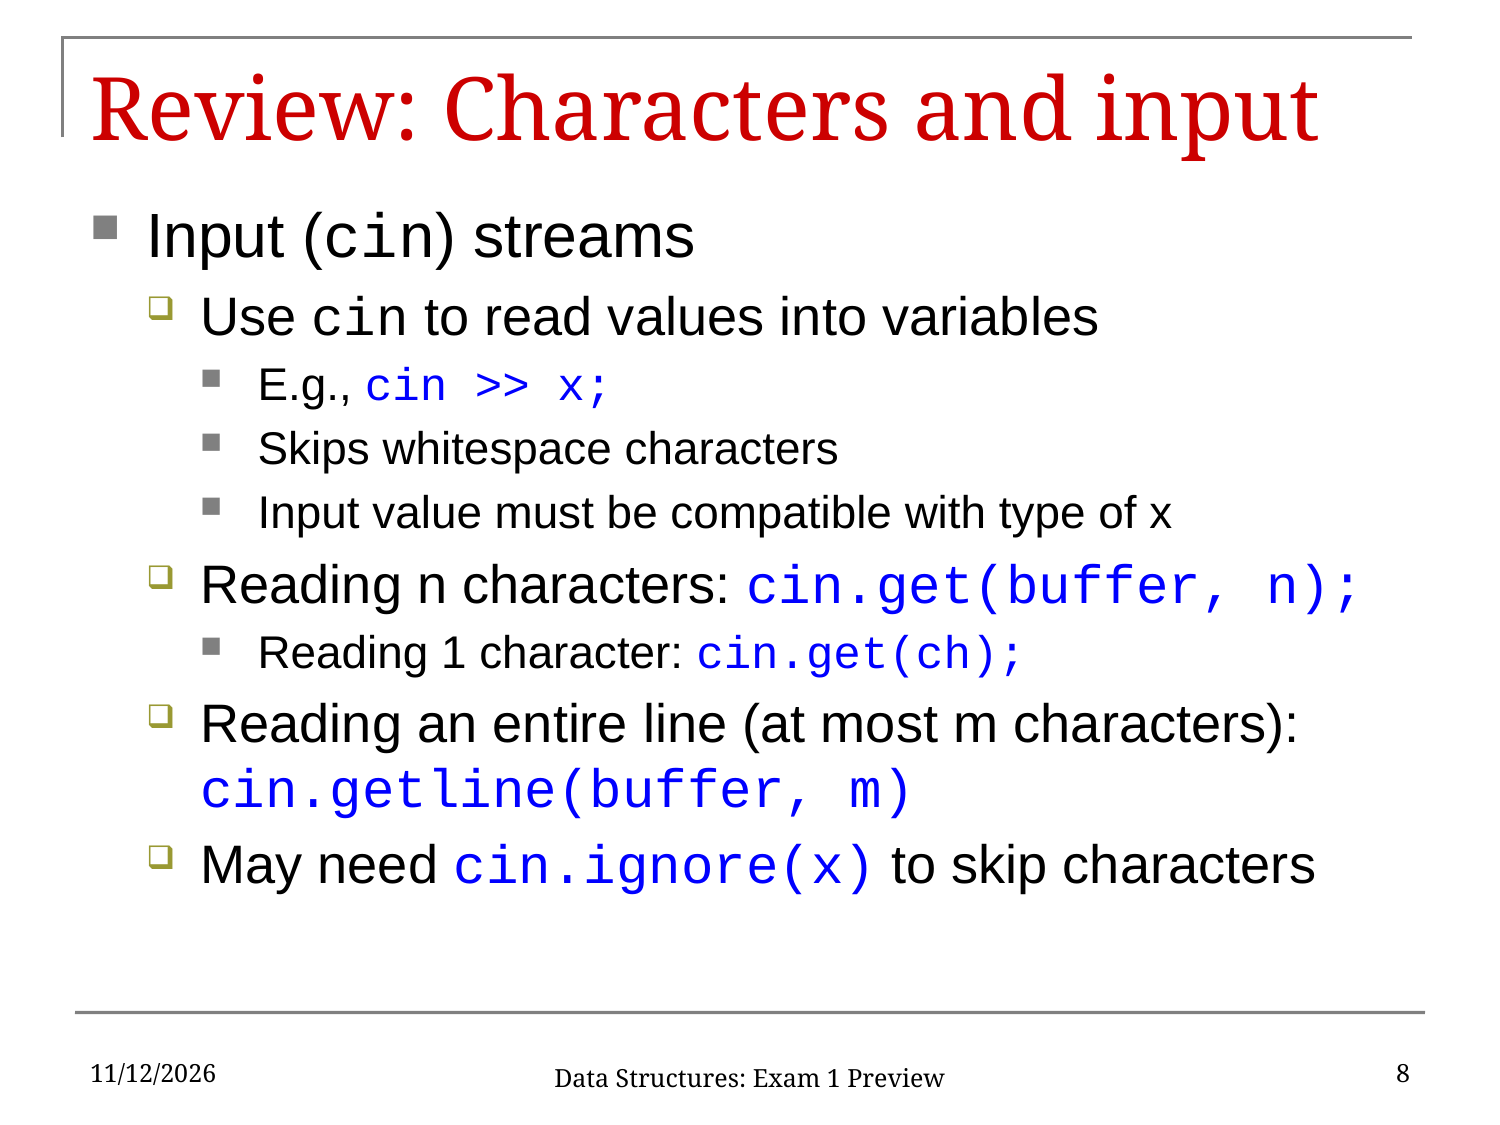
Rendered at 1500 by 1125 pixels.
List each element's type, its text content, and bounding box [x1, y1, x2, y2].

slide_number 8 [1074, 1023, 1426, 1100]
list Input (cin) streams Use cin to read values into variables E.g., cin >> x; Skips whitespace characters Input value must be compatible with type of x Reading n characters: cin.get(buffer, n); Reading 1 character: cin.get(ch); Reading an entire line (at most m characters): cin.getline(buffer, m) May need cin.ignore(x) to skip characters [75, 187, 1425, 1006]
title Review: Characters and input [75, 45, 1425, 163]
footer Data Structures: Exam 1 Preview [512, 1024, 988, 1101]
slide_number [74, 1023, 426, 1100]
